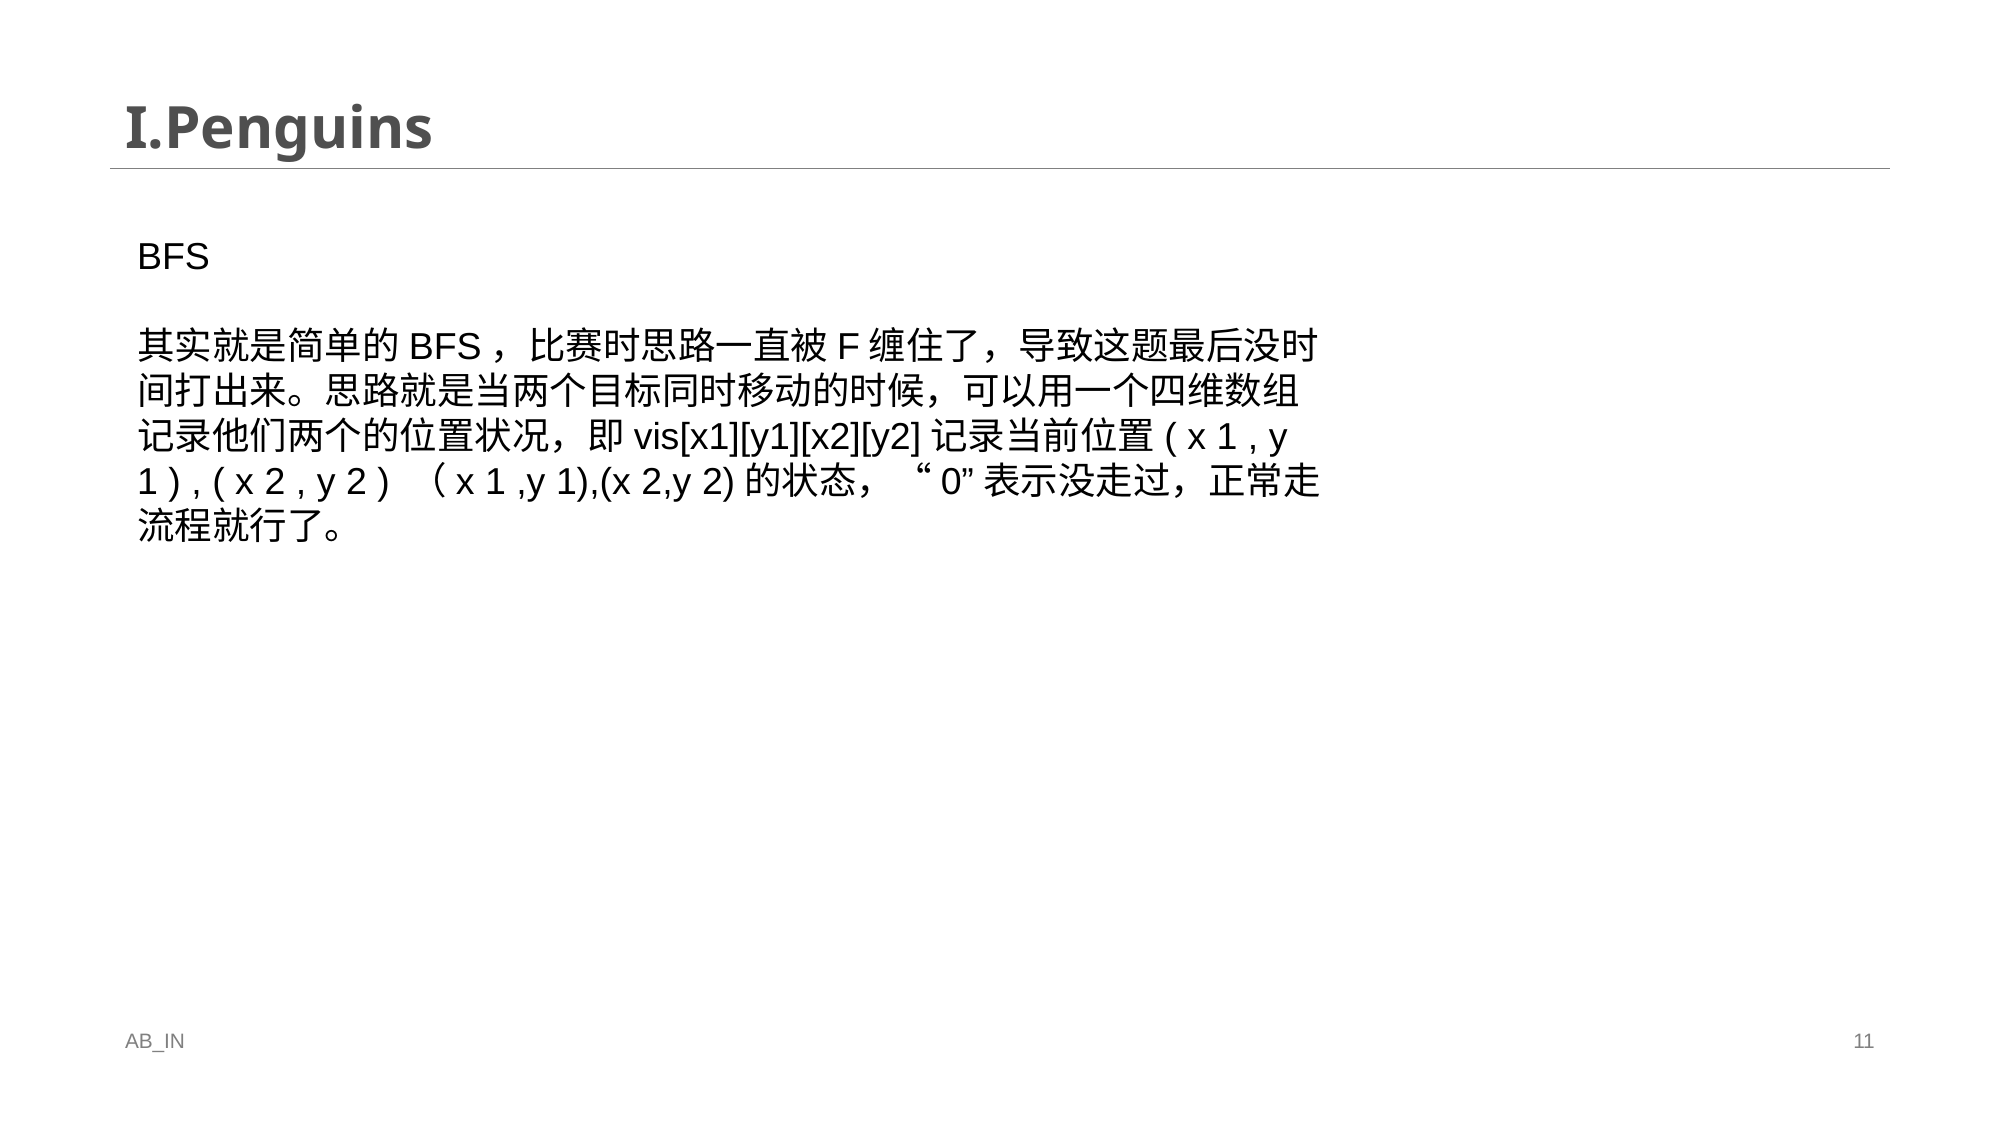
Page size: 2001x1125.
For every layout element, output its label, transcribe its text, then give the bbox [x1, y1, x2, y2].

title I.Penguins [109, 0, 1890, 169]
text_box BFS 其实就是简单的BFS，比赛时思路一直被F缠住了，导致这题最后没时间打出来。思路就是当两个目标同时移动的时候，可以用一个四维数组记录他们两个的位置状况，即vis[x1][y1][x2][y2]​记录当前位置( x 1 , y 1 ) , ( x 2 , y 2 ) （x 1​ ,y 1​),(x 2​,y 2​)​​​的状态，“0”表示没走过，正常走流程就行了。 [122, 224, 1350, 555]
footer AB_IN [109, 1023, 790, 1058]
slide_number 11 [1412, 1023, 1890, 1058]
